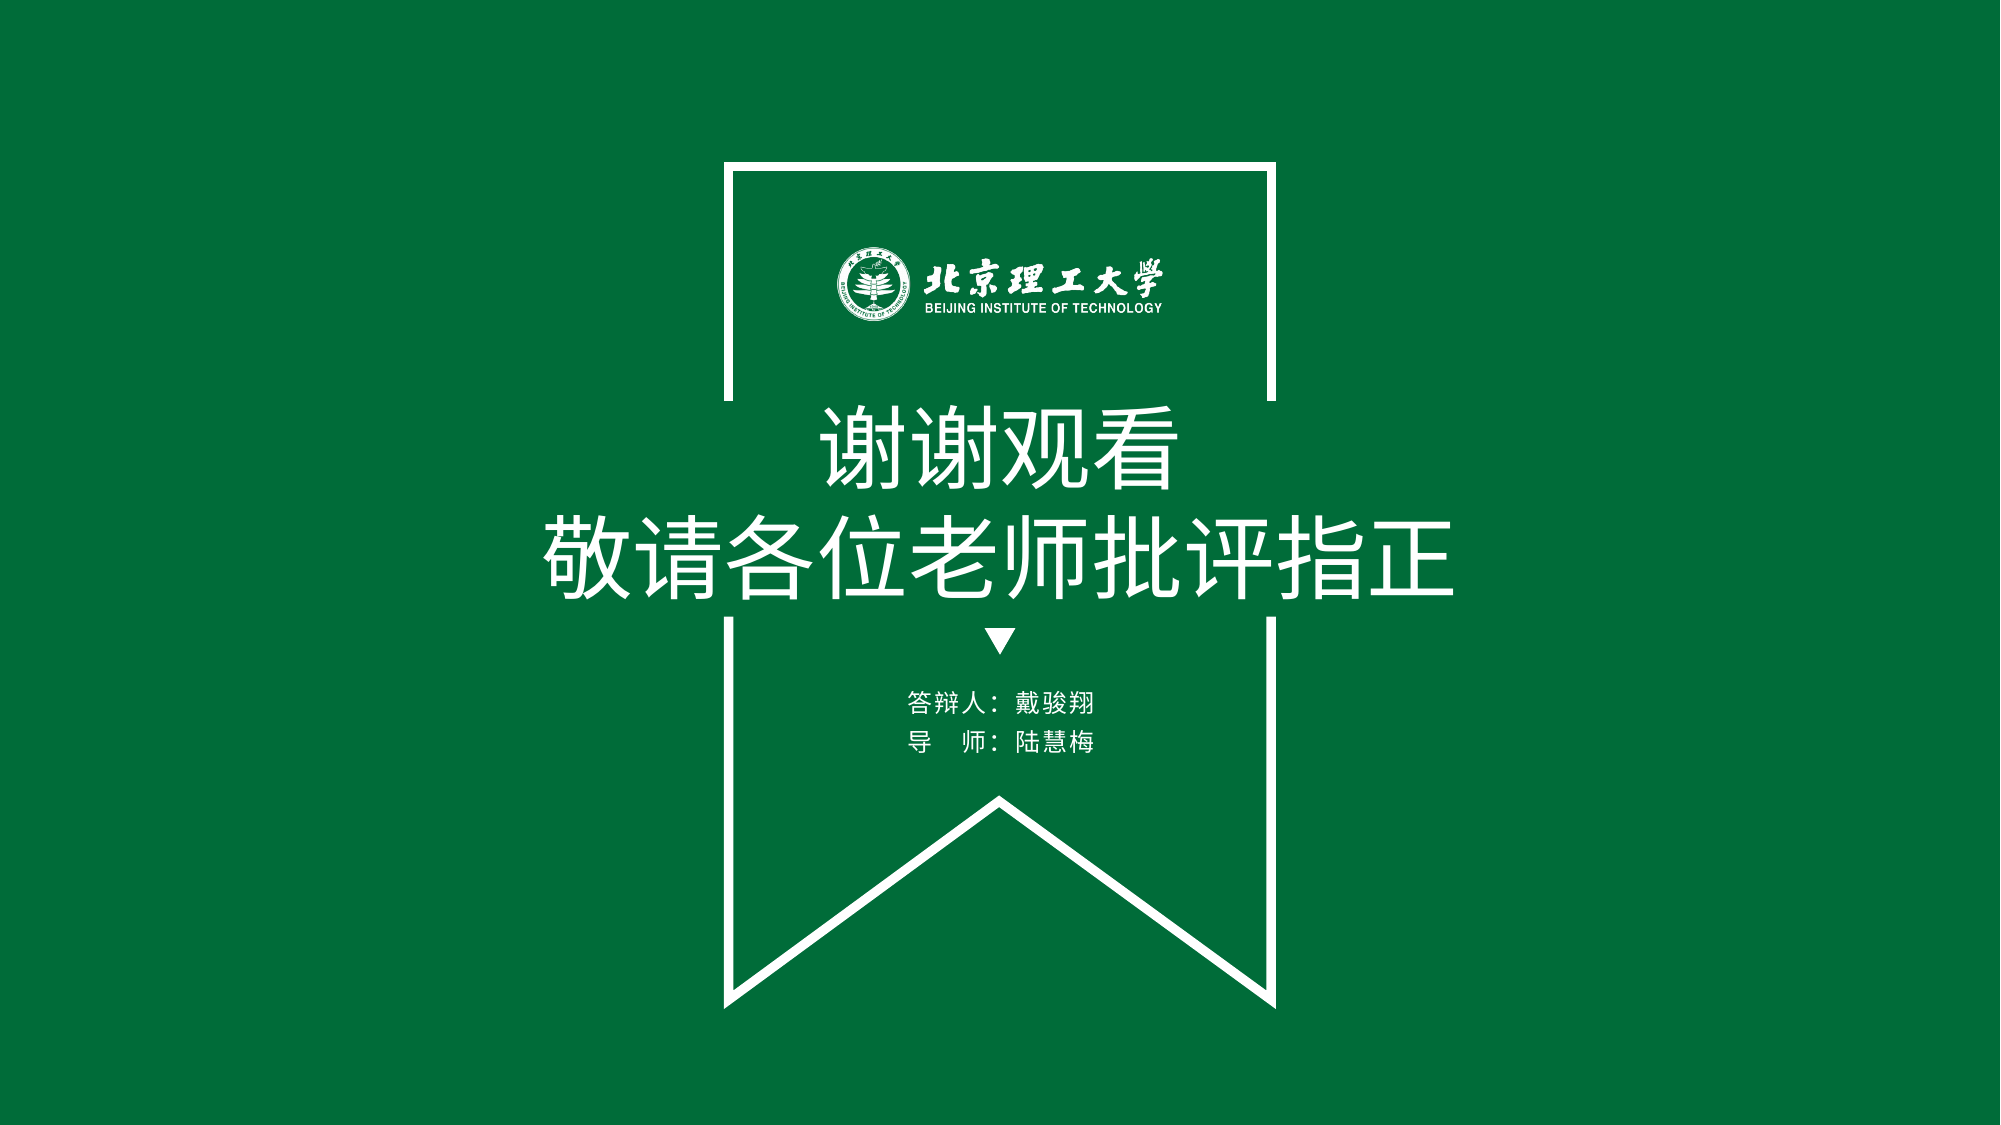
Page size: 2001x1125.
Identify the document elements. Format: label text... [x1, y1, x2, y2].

text_box 答辩人：戴骏翔 导 师：陆慧梅 [828, 670, 1174, 764]
text_box 谢谢观看 敬请各位老师批评指正 [300, 383, 1700, 618]
picture [816, 229, 1187, 334]
